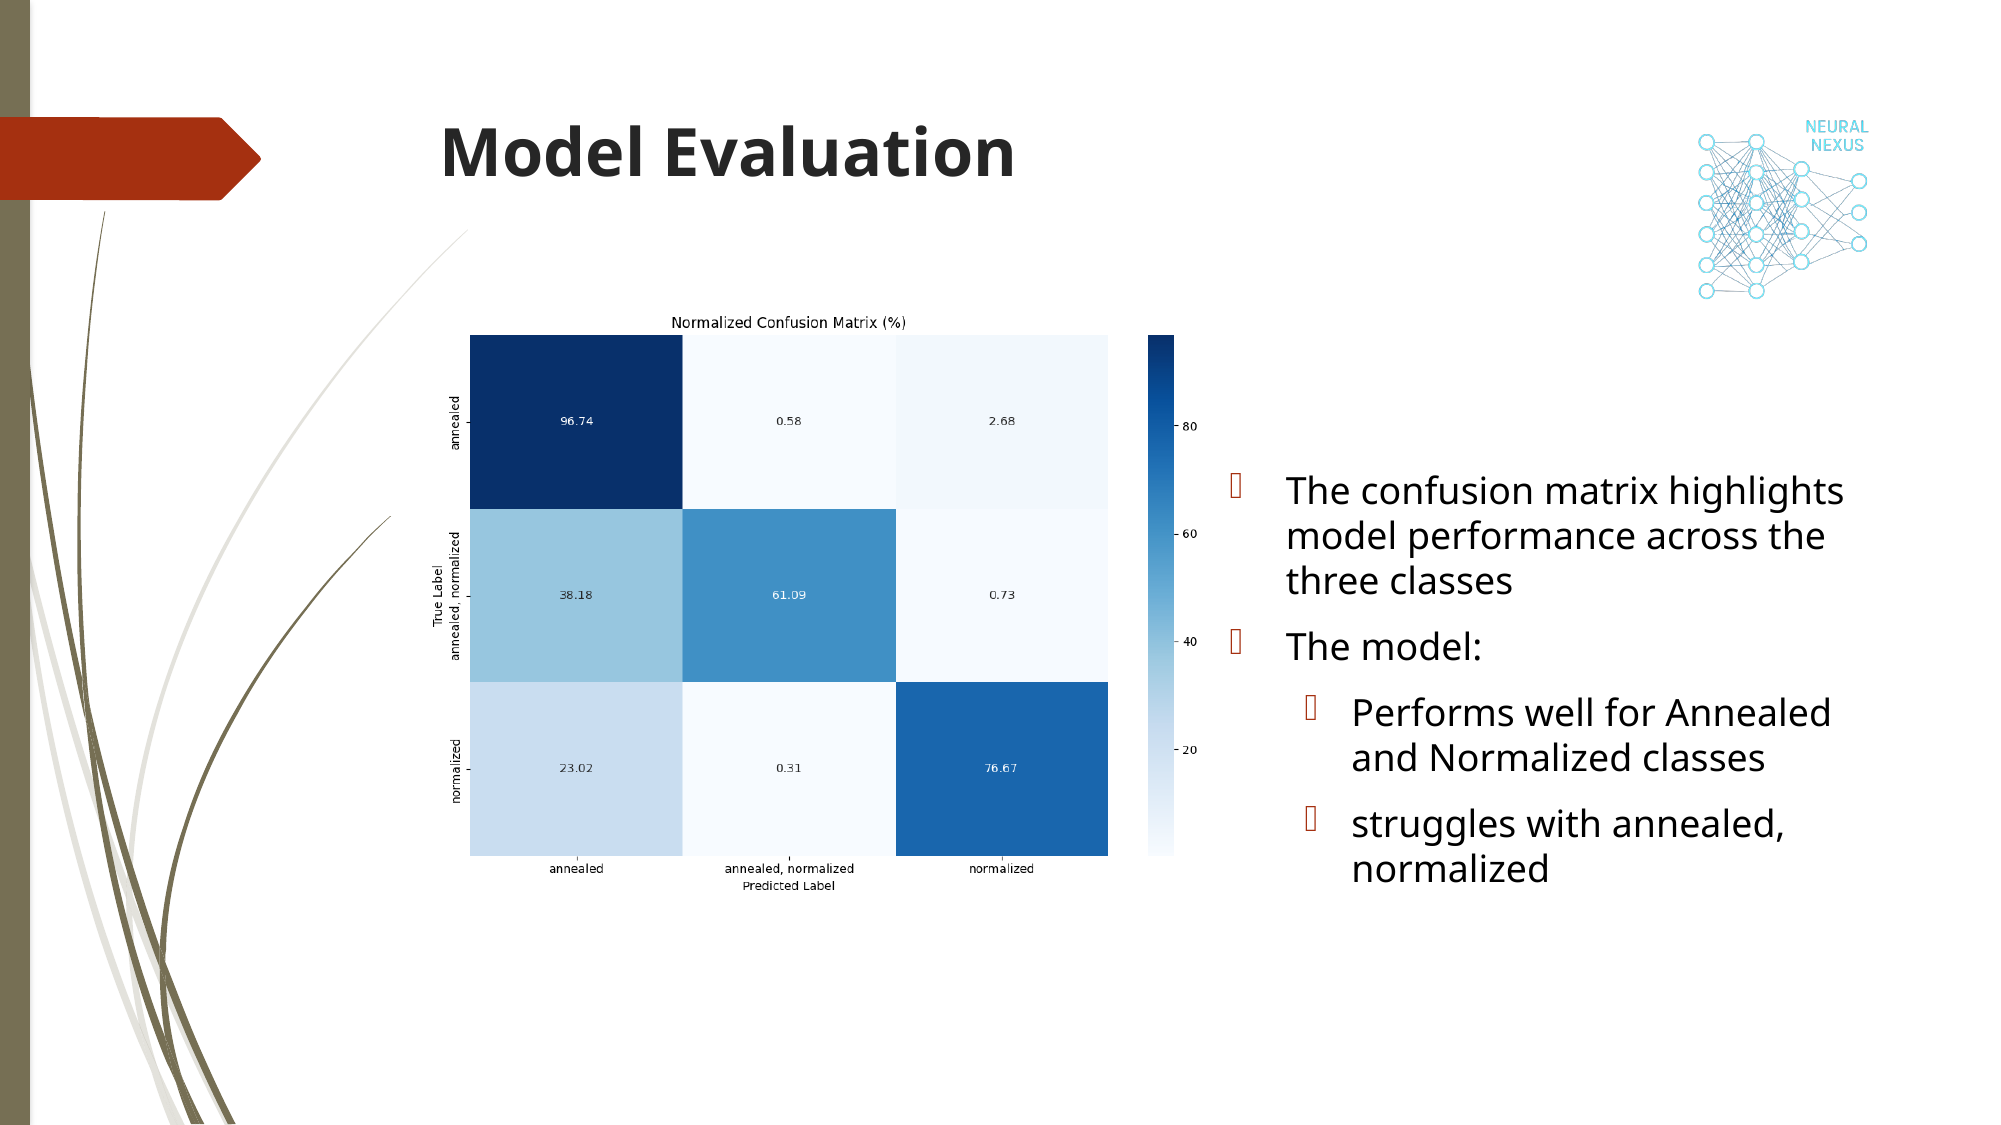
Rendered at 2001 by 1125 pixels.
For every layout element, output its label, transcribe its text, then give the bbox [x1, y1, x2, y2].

text_box Model Evaluation [424, 102, 1350, 215]
picture [1676, 102, 1888, 313]
picture [424, 307, 1206, 901]
list The confusion matrix highlights model performance across the three classes The model: Performs well for Annealed and Normalized classes struggles with annealed, normalized [1214, 459, 1897, 901]
